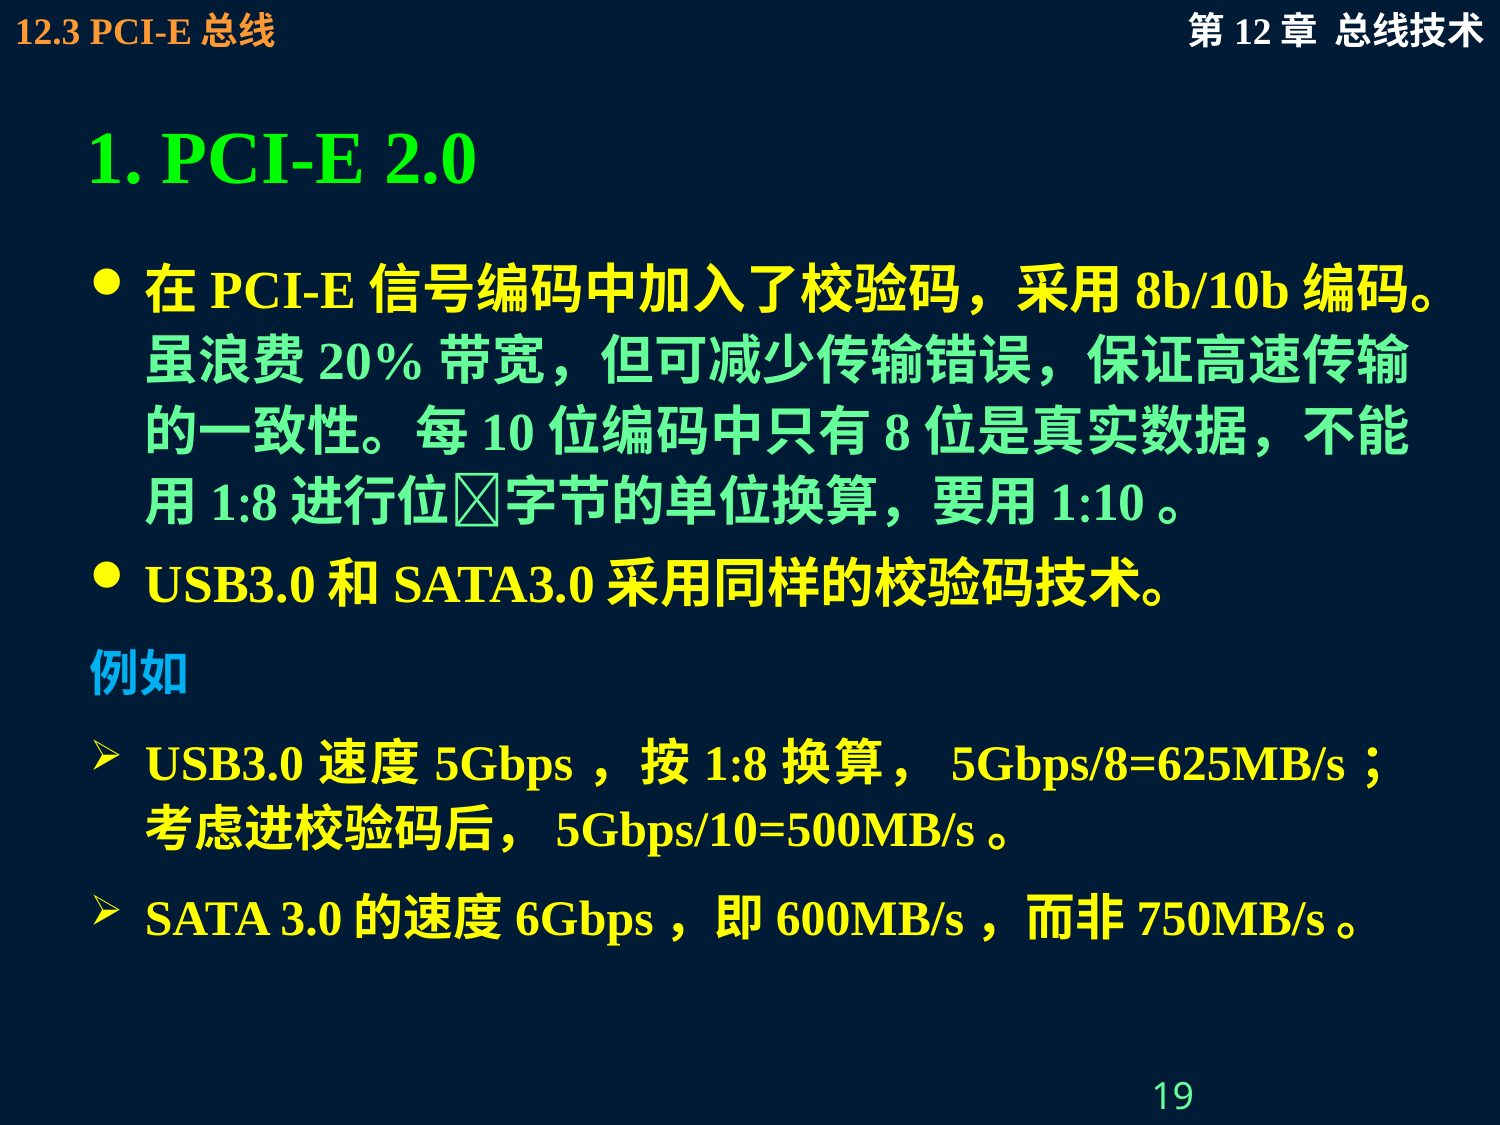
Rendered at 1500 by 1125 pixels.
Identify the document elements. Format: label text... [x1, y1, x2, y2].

list 在PCI-E信号编码中加入了校验码，采用8b/10b编码。虽浪费20%带宽，但可减少传输错误，保证高速传输的一致性。每10位编码中只有8位是真实数据，不能用18进行位字节的单位换算，要用110。 USB3.0和SATA3.0采用同样的校验码技术。 例如 USB3.0速度5Gbps，按18换算，5Gbps/8=625MB/s；考虑进校验码后，5Gbps/10=500MB/s。 SATA 3.0的速度6Gbps，即600MB/s，而非750MB/s。 [75, 241, 1425, 1073]
title 1. PCI-E 2.0 [71, 59, 1422, 247]
